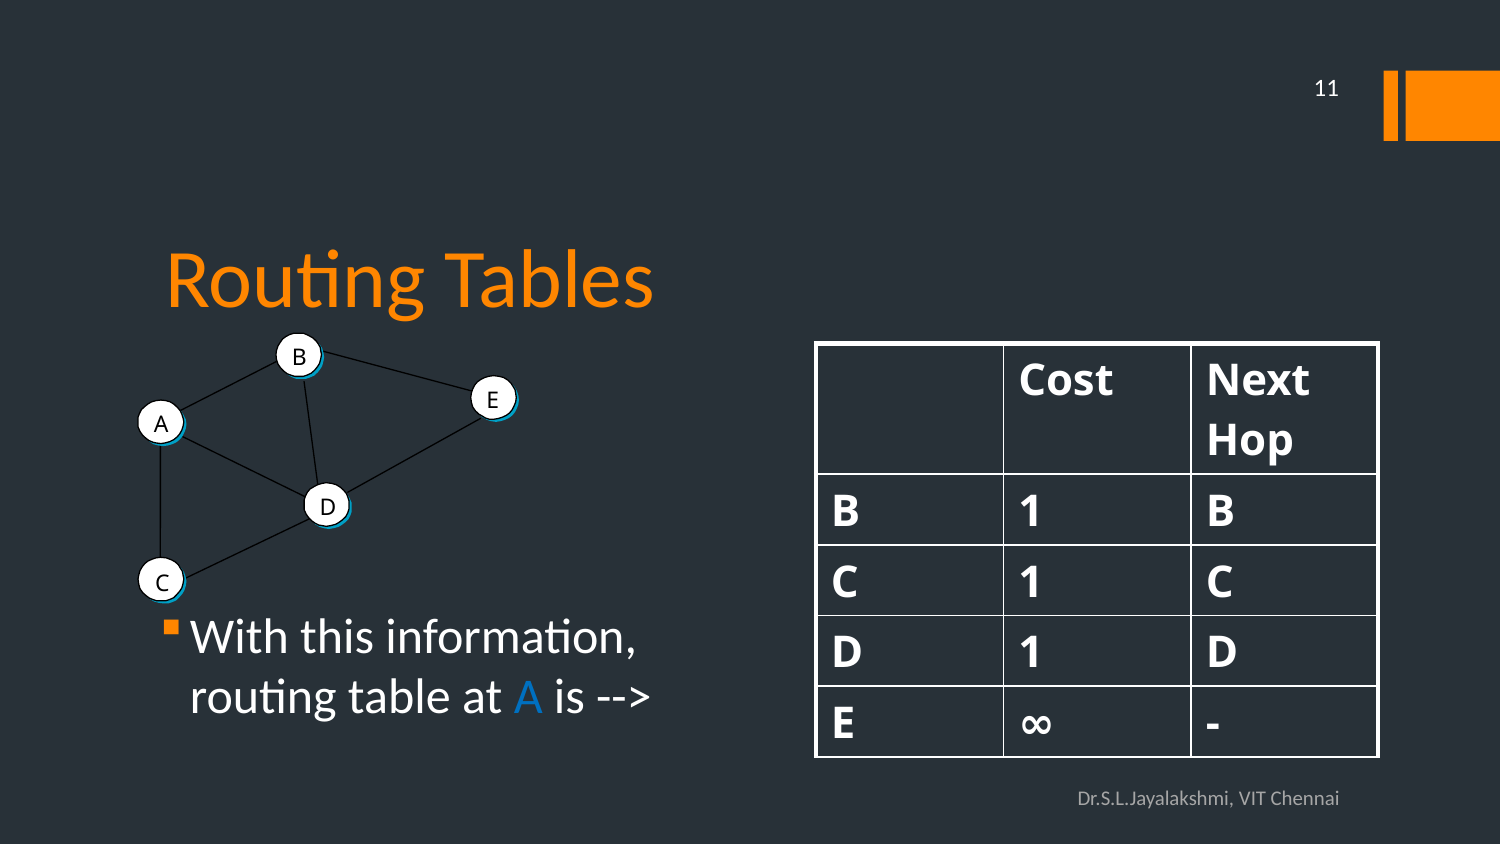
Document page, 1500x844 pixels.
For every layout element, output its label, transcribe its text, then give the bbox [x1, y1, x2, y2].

table_cell 1 [1004, 475, 1190, 544]
table_cell C [1192, 546, 1376, 615]
table_cell D [818, 616, 1003, 685]
table_cell B [818, 475, 1003, 544]
table_header [818, 346, 1003, 473]
table_cell C [818, 546, 1003, 615]
list With this information, routing table at A is --> [137, 478, 700, 788]
table_header Cost [1004, 346, 1190, 473]
table_cell 1 [1004, 546, 1190, 615]
table_cell E [818, 687, 1003, 756]
footer Dr.S.L.Jayalakshmi, VIT Chennai [1062, 784, 1431, 822]
title Routing Tables [150, 190, 1350, 332]
table_cell 1 [1004, 616, 1190, 685]
table_header Next Hop [1192, 346, 1376, 473]
table_cell - [1192, 687, 1376, 756]
table_cell B [1192, 475, 1376, 544]
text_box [135, 330, 678, 613]
table_cell D [1192, 616, 1376, 685]
slide_number 11 [1199, 67, 1355, 105]
table_cell ∞ [1004, 687, 1190, 756]
